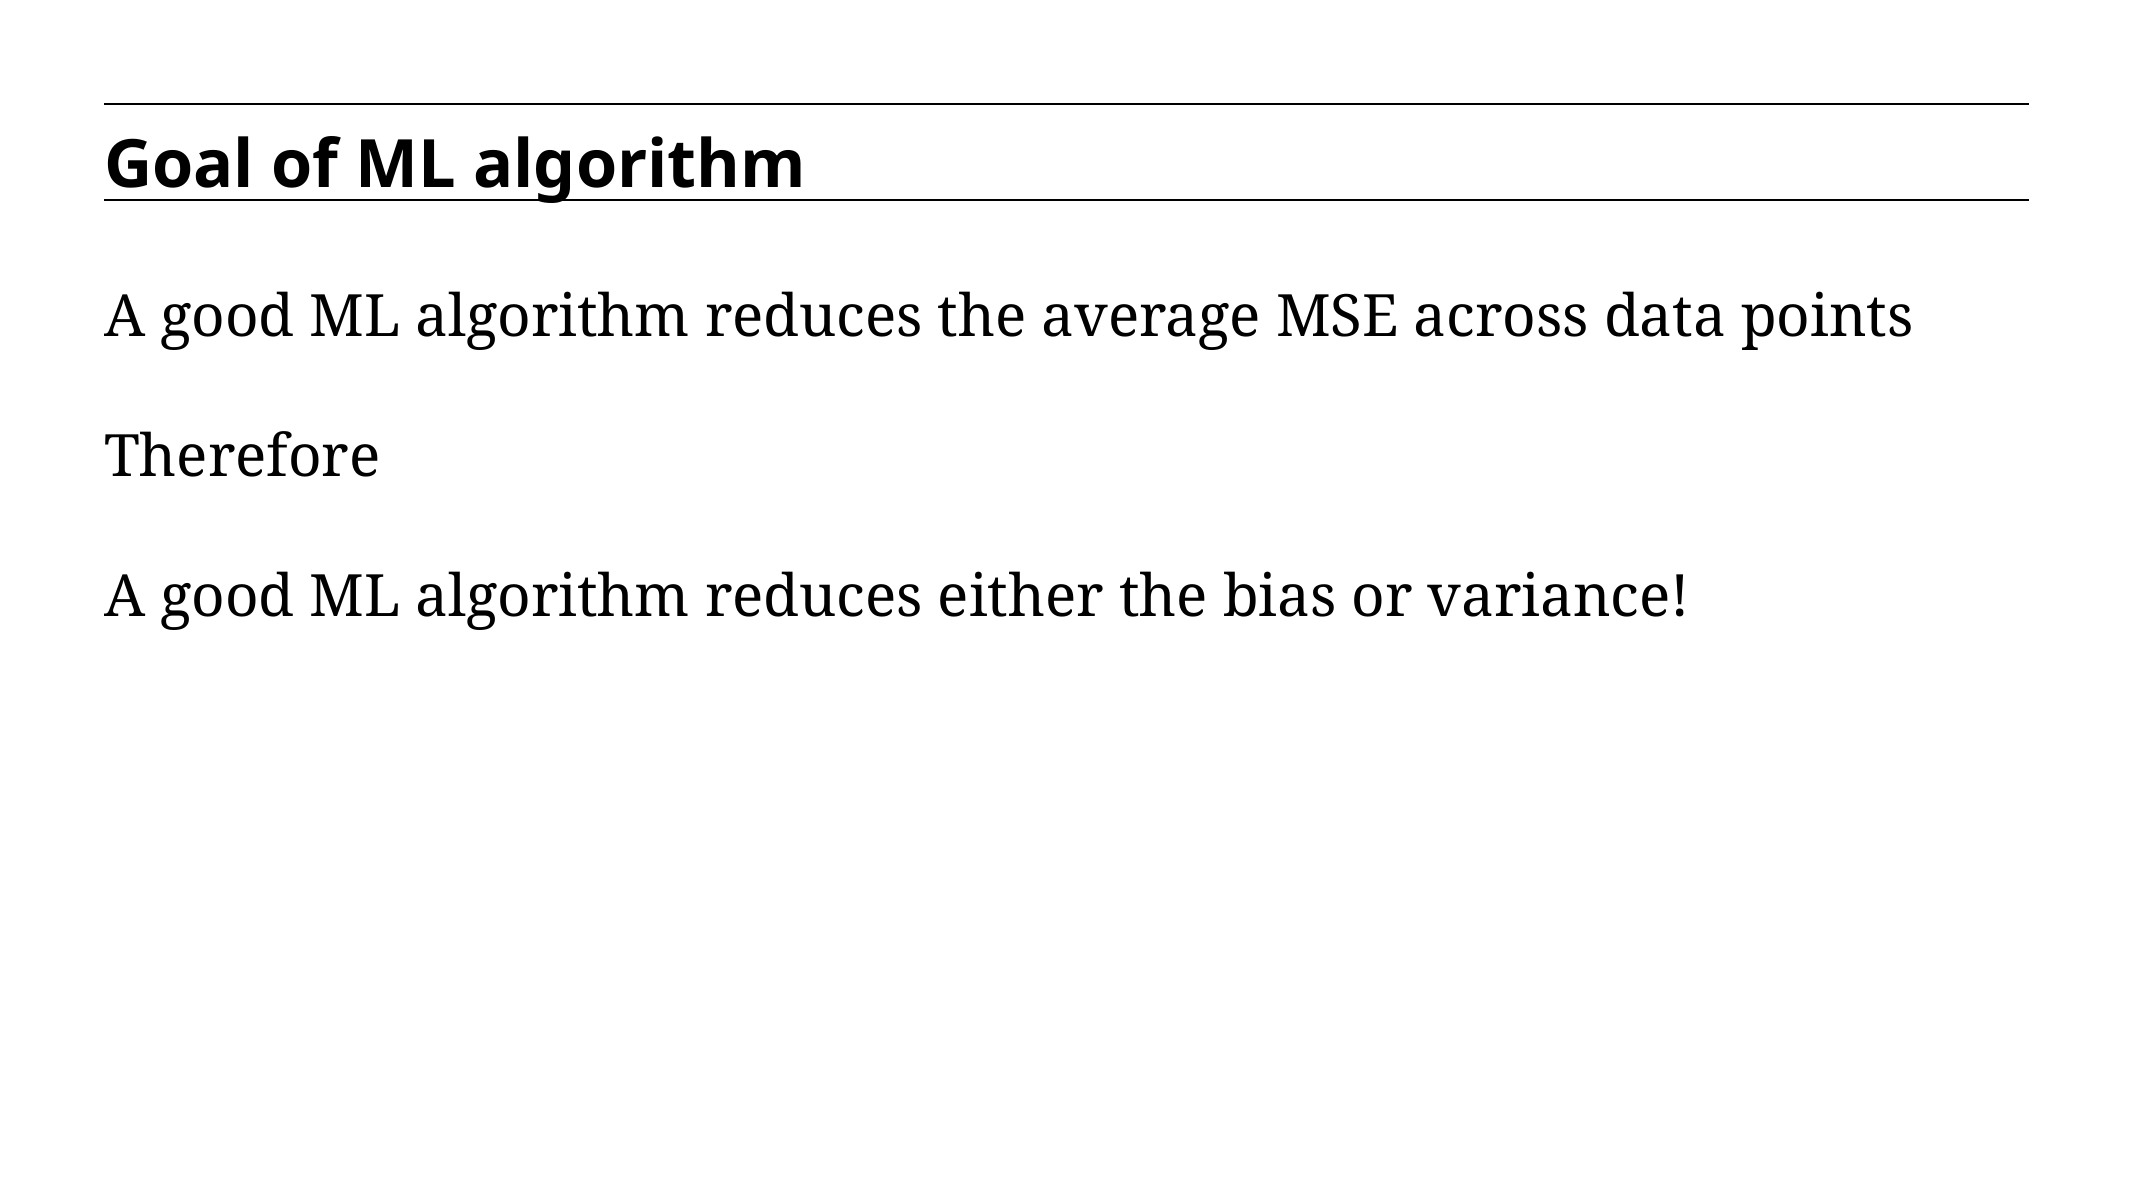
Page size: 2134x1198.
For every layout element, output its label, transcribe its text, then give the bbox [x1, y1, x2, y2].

list A good ML algorithm reduces the average MSE across data points Therefore A good ML algorithm reduces either the bias or variance! [104, 278, 1989, 654]
text_box Goal of ML algorithm [104, 120, 2030, 192]
